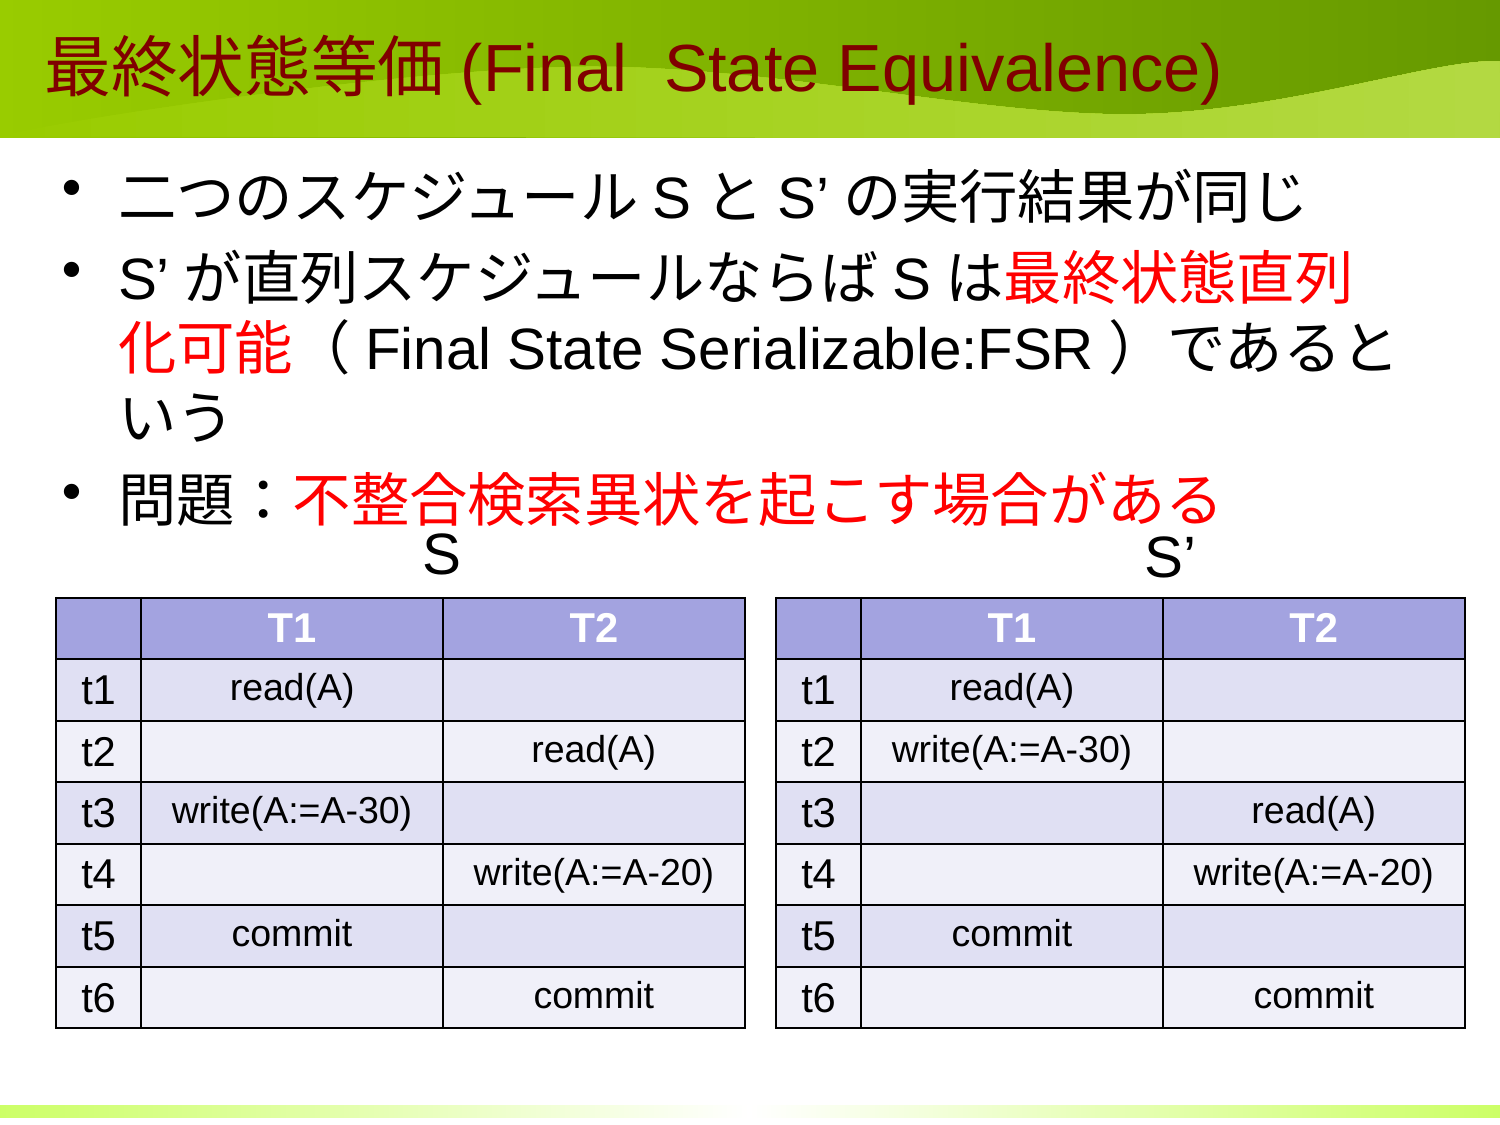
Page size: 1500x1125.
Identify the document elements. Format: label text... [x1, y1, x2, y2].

table_cell read(A) [444, 722, 744, 781]
table_cell write(A:=A-30) [862, 722, 1162, 781]
table_cell t6 [57, 968, 140, 1027]
text_box S’ [1129, 512, 1212, 597]
table_header T1 [142, 599, 442, 658]
table_cell t5 [777, 906, 860, 966]
table_cell read(A) [142, 660, 442, 720]
table_cell t1 [777, 660, 860, 720]
table_cell [862, 783, 1162, 843]
table_cell [142, 722, 442, 781]
table_header T2 [1164, 599, 1464, 658]
table_cell write(A:=A-20) [444, 845, 744, 904]
table_cell [862, 845, 1162, 904]
table_cell [444, 783, 744, 843]
list 二つのスケジュールSとS’の実行結果が同じ S’が直列スケジュールならばSは最終状態直列化可能（Final State Serializable:FSR）であるという 問題：不整合検索異状を起こす場合がある [46, 152, 1421, 973]
table_cell [862, 968, 1162, 1027]
table_cell t5 [1459, 1106, 1463, 1118]
table_cell [1164, 722, 1464, 781]
table_header T2 [444, 599, 744, 658]
table_cell write(A:=A-20) [1164, 845, 1464, 904]
table_cell t6 [777, 968, 860, 1027]
table_cell commit [142, 906, 442, 966]
title 最終状態等価(Final State Equivalence) [29, 18, 1471, 112]
table_cell t2 [57, 722, 140, 781]
table_cell t2 [777, 722, 860, 781]
table_cell t3 [57, 783, 140, 843]
table_cell t1 [57, 660, 140, 720]
text_box S [407, 508, 477, 594]
table_cell [1164, 660, 1464, 720]
table_cell t3 [777, 783, 860, 843]
table_cell commit [1164, 968, 1464, 1027]
table_cell read(A) [1164, 783, 1464, 843]
table_cell read(A) [862, 660, 1162, 720]
table_cell [142, 845, 442, 904]
table_cell write(A:=A-30) [142, 783, 442, 843]
table_header [57, 599, 140, 658]
table_header [777, 599, 860, 658]
table_cell [444, 906, 744, 966]
table_cell t4 [57, 845, 140, 904]
table_header T1 [862, 599, 1162, 658]
table_cell t4 [777, 845, 860, 904]
table_cell commit [862, 906, 1162, 966]
table_cell [444, 660, 744, 720]
table_cell [1164, 906, 1464, 966]
table_cell t5 [57, 906, 140, 966]
table_cell [142, 968, 442, 1027]
table_cell commit [444, 968, 744, 1027]
